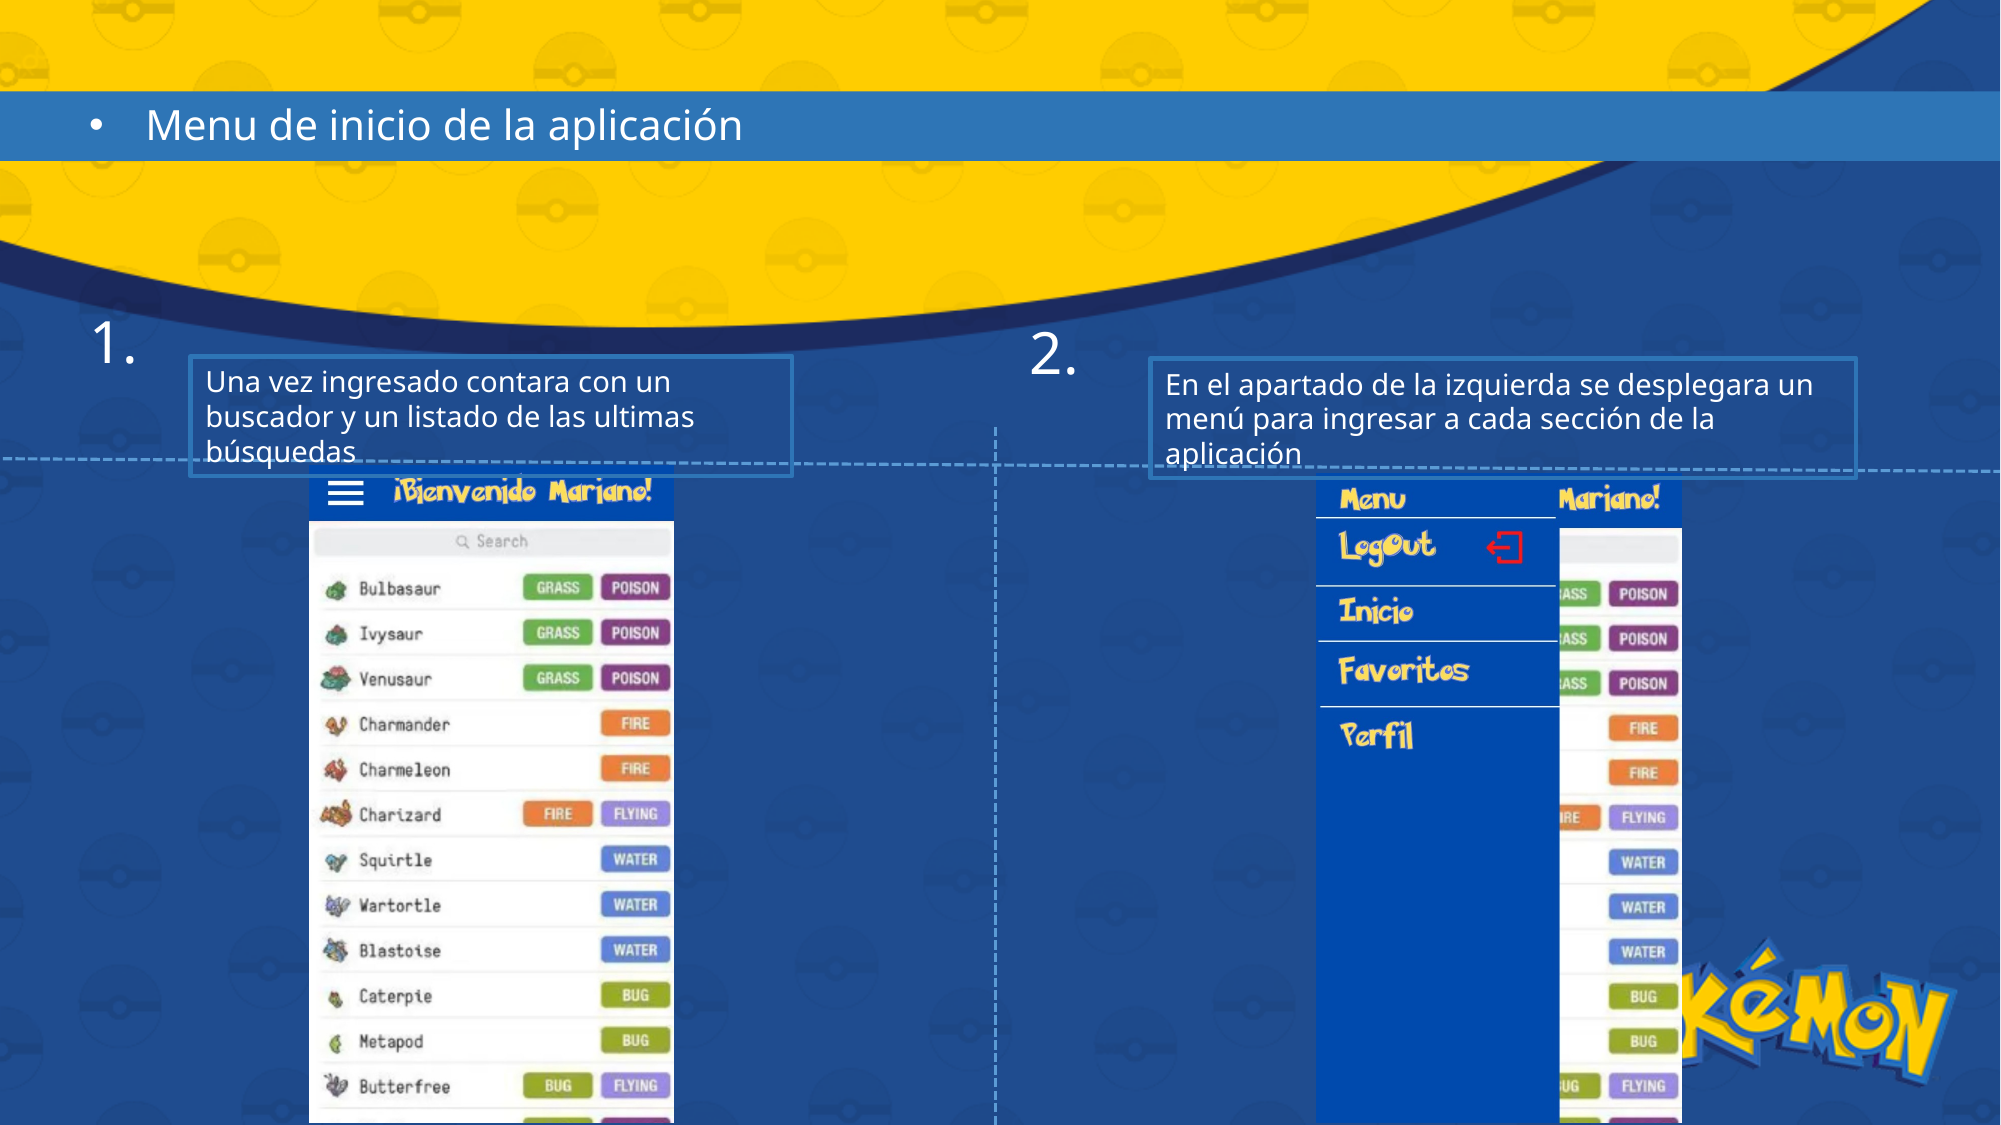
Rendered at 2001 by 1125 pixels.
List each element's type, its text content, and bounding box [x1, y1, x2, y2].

picture [0, 472, 995, 1125]
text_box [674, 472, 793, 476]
text_box [0, 90, 2000, 162]
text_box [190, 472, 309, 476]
text_box 1. [74, 297, 182, 383]
text_box Menu de inicio de la aplicación [74, 91, 759, 157]
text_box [0, 458, 2000, 472]
text_box En el apartado de la izquierda se desplegara un menú para ingresar a cada sección de la aplicación [1150, 358, 1856, 458]
picture [0, 0, 2001, 1125]
text_box Una vez ingresado contara con un buscador y un listado de las ultimas búsquedas [190, 356, 793, 458]
text_box En el apartado de la izquierda se desplegara un menú para ingresar a cada sección de la aplicación [1150, 472, 1856, 478]
text_box 2. [1015, 308, 1123, 394]
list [1316, 473, 1682, 1123]
